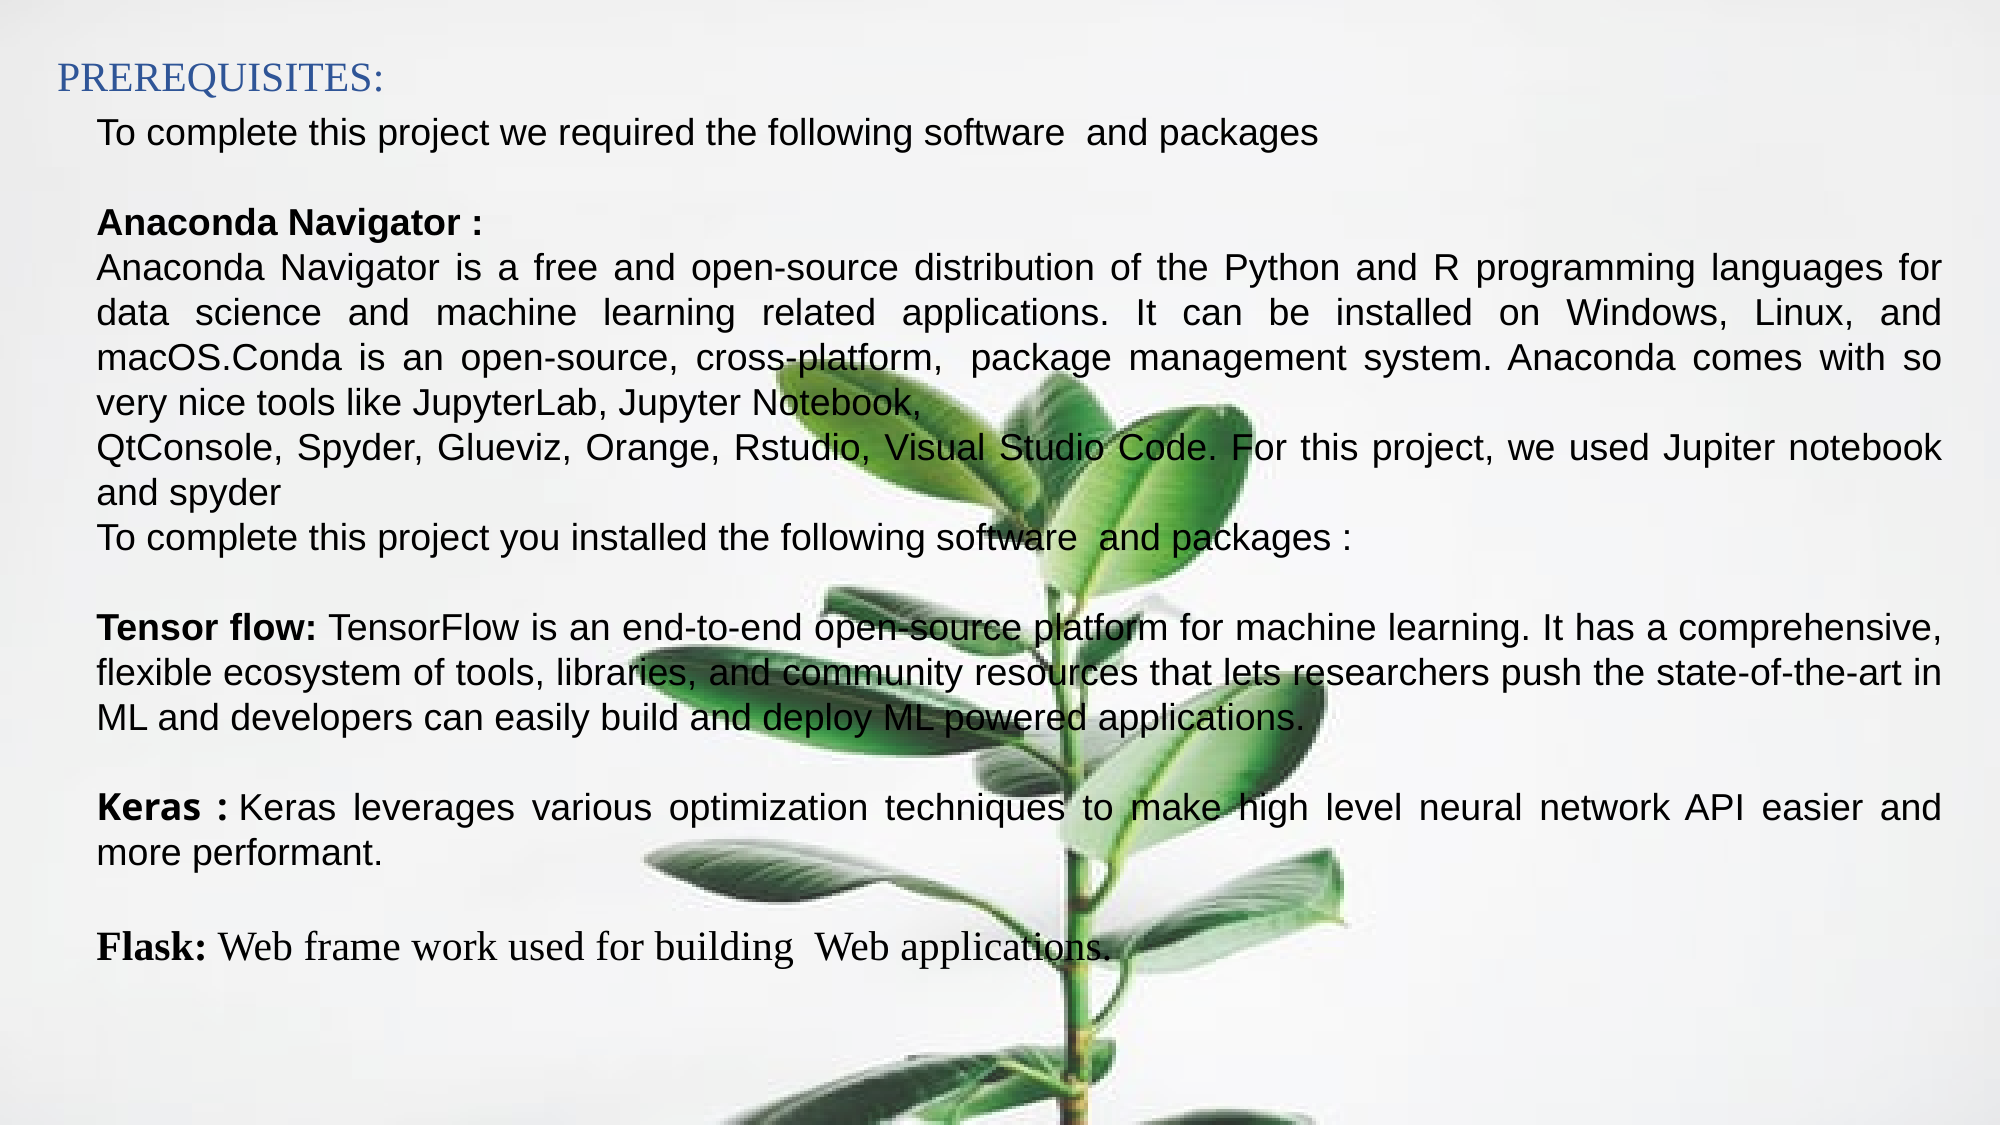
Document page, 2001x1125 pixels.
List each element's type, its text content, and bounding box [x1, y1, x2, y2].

text_box To complete this project we required the following software and packages Anaconda Navigator : Anaconda Navigator is a free and open-source distribution of the Python and R programming languages for data science and machine learning related applications. It can be installed on Windows, Linux, and macOS.Conda is an open-source, cross-platform, package management system. Anaconda comes with so very nice tools like JupyterLab, Jupyter Notebook, QtConsole, Spyder, Glueviz, Orange, Rstudio, Visual Studio Code. For this project, we used Jupiter notebook and spyder To complete this project you installed the following software and packages : Tensor flow: TensorFlow is an end-to-end open-source platform for machine learning. It has a comprehensive, flexible ecosystem of tools, libraries, and community resources that lets researchers push the state-of-the-art in ML and developers can easily build and deploy ML powered applications. Keras : Keras leverages various optimization techniques to make high level neural network API easier and more performant. Flask: Web frame work used for building Web applications. [81, 100, 1958, 1125]
text_box PREREQUISITES: [42, 42, 1006, 158]
